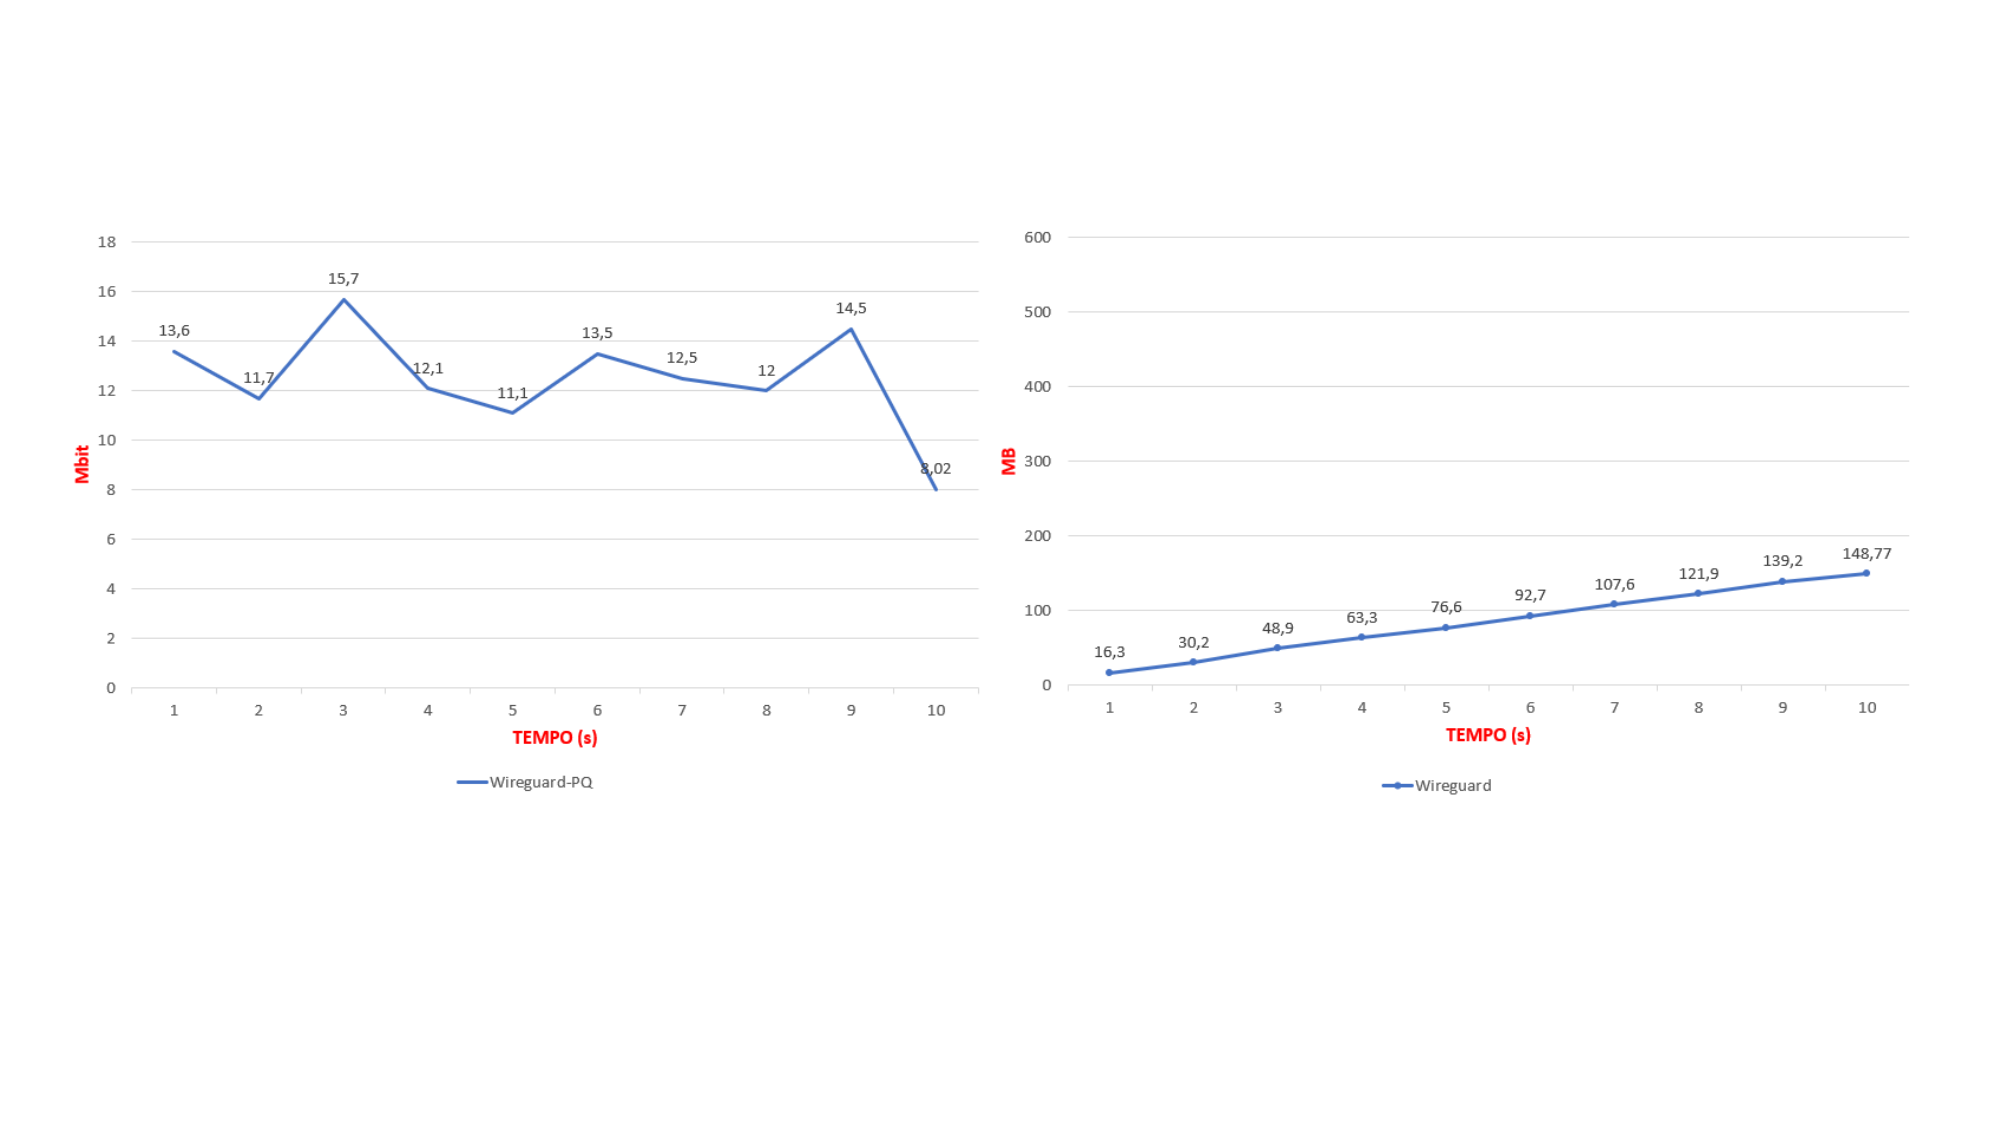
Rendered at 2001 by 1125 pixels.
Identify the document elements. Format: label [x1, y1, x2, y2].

picture [58, 219, 984, 810]
picture [986, 219, 1914, 810]
